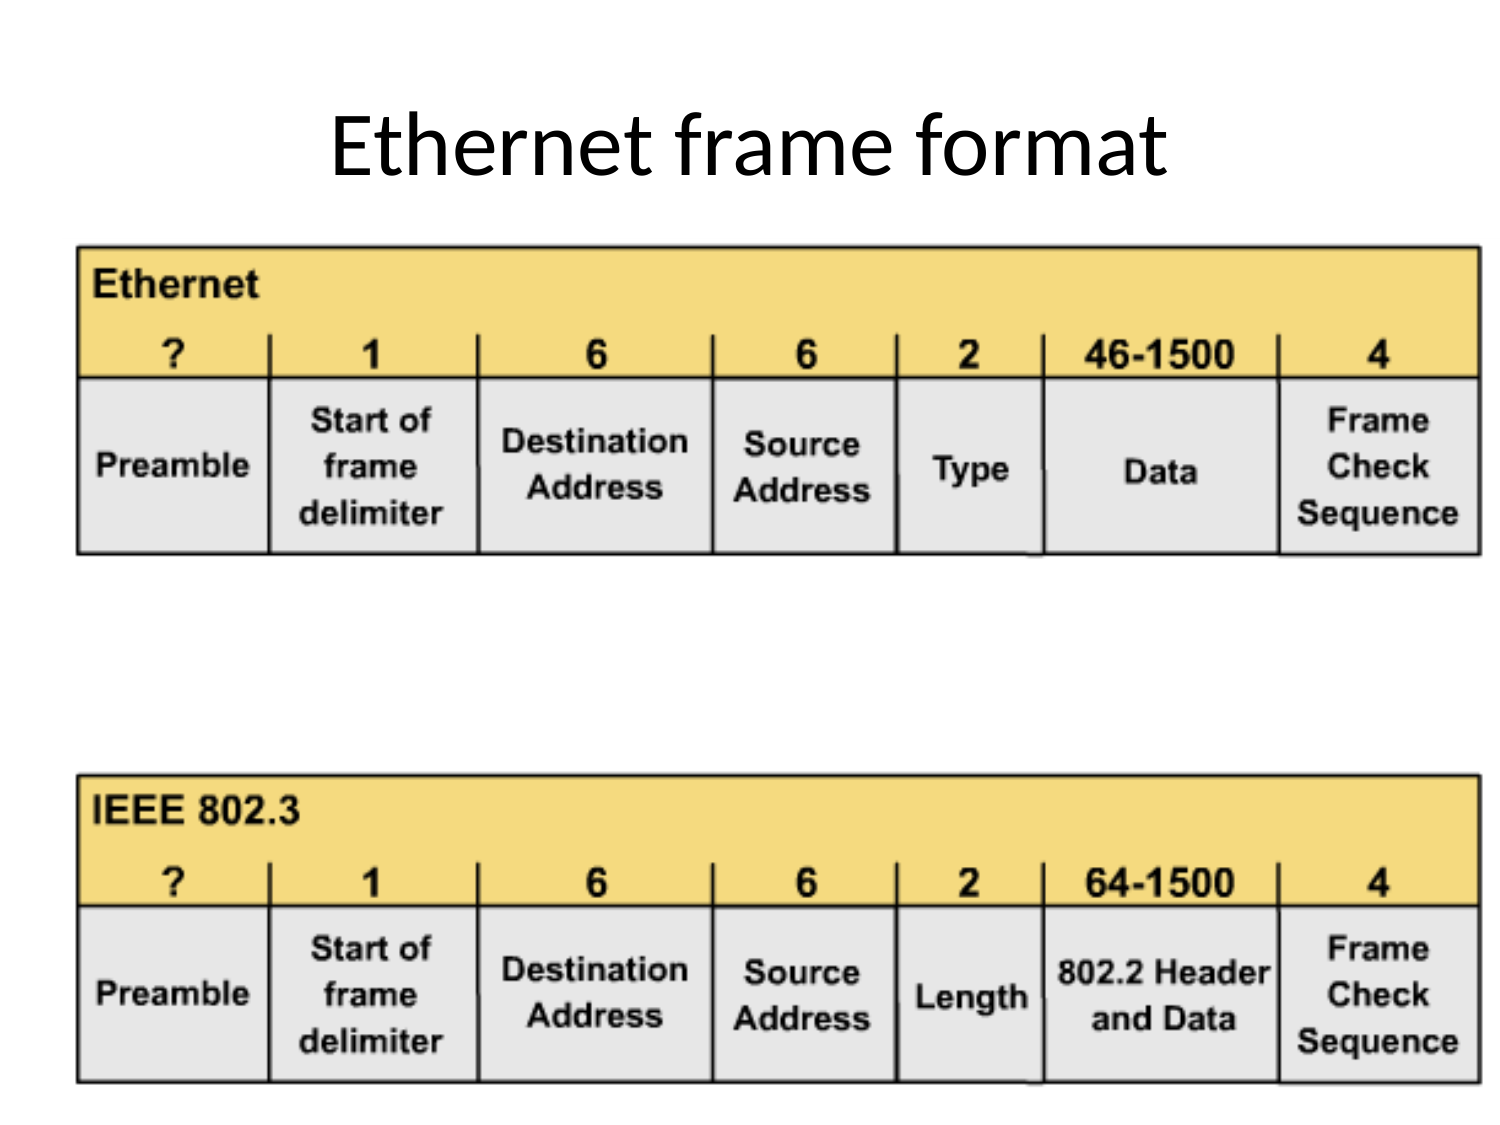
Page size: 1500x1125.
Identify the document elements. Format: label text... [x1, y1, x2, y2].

title Ethernet frame format [75, 45, 1425, 233]
picture [62, 237, 1500, 1097]
